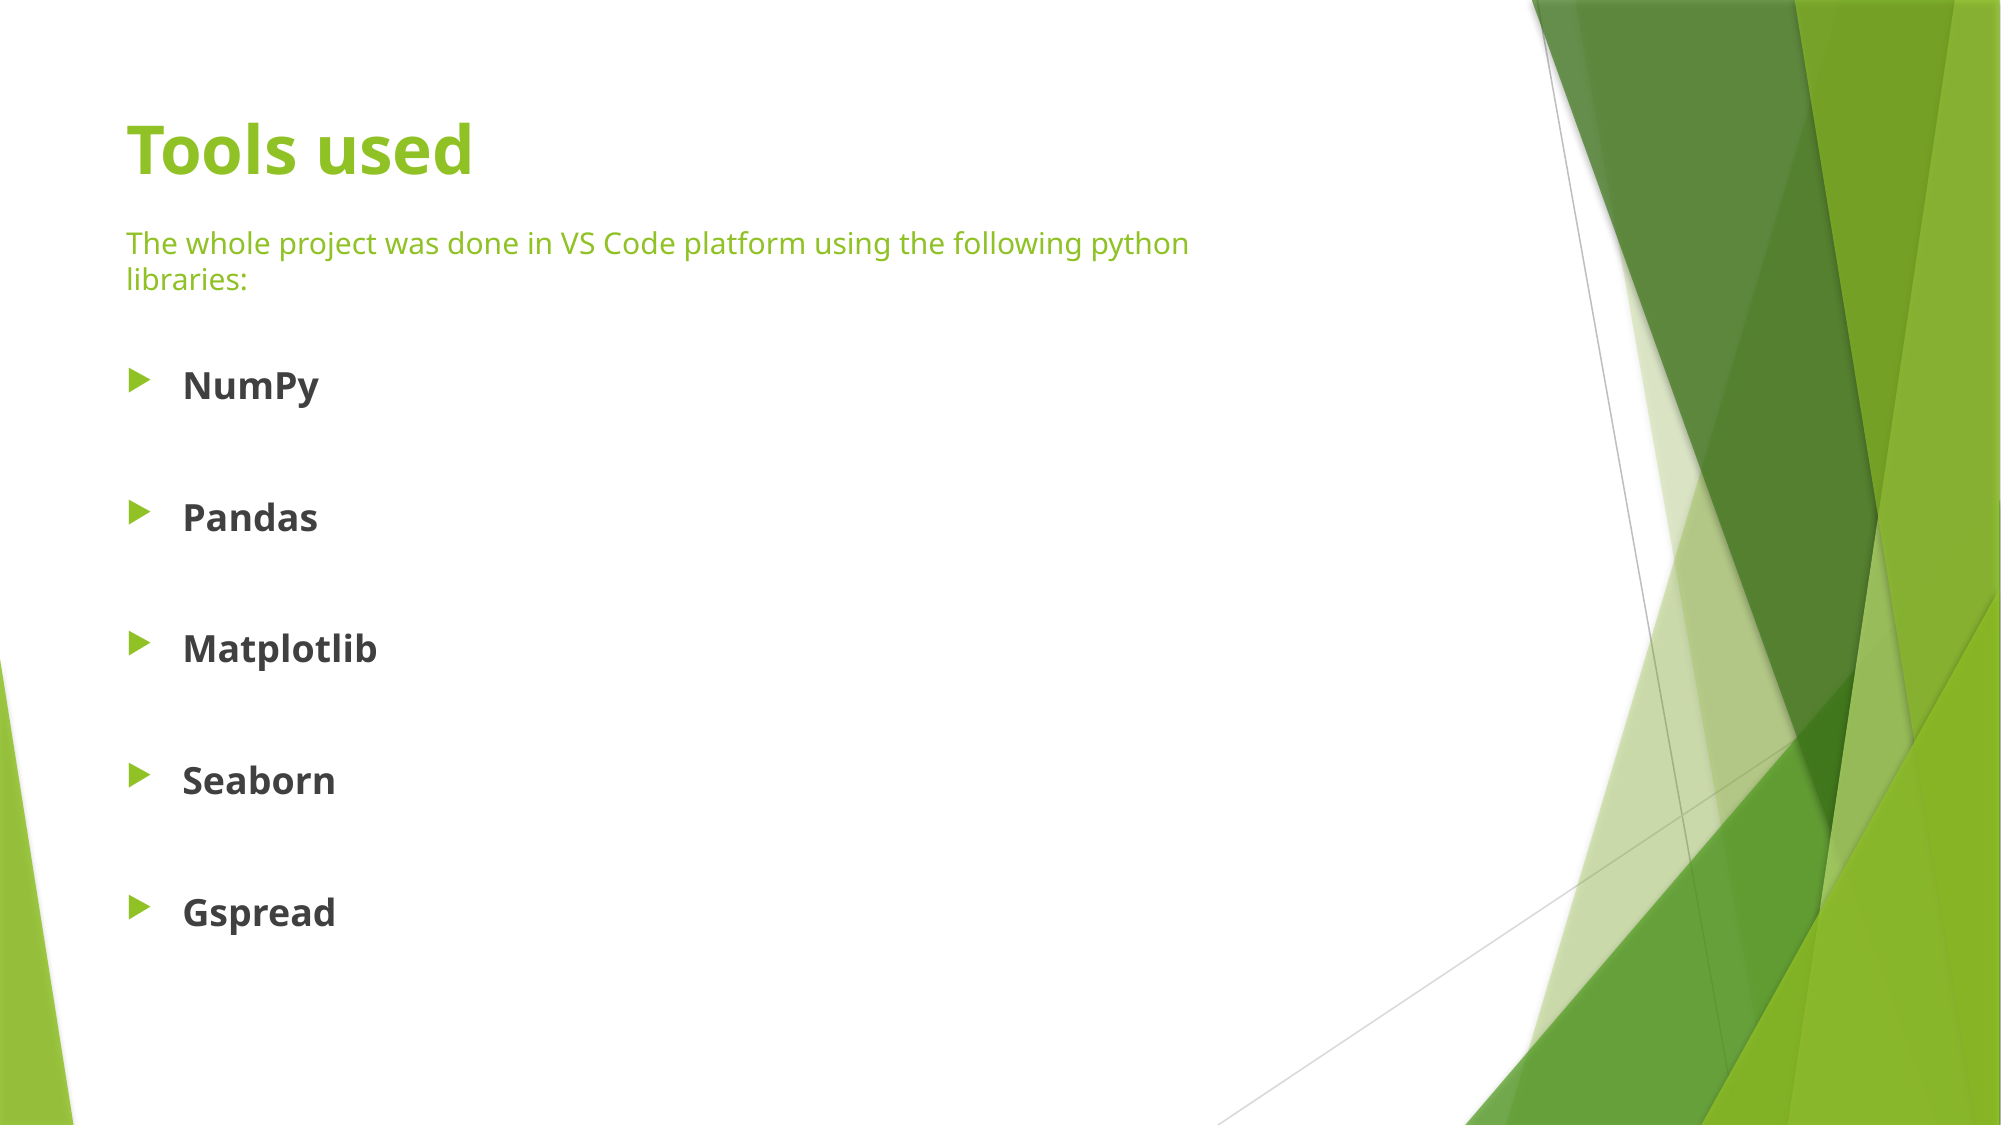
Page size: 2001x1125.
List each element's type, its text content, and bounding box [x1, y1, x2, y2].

list NumPy Pandas Matplotlib Seaborn Gspread [111, 354, 1522, 992]
title Tools used The whole project was done in VS Code platform using the following python libraries: [111, 99, 1522, 354]
